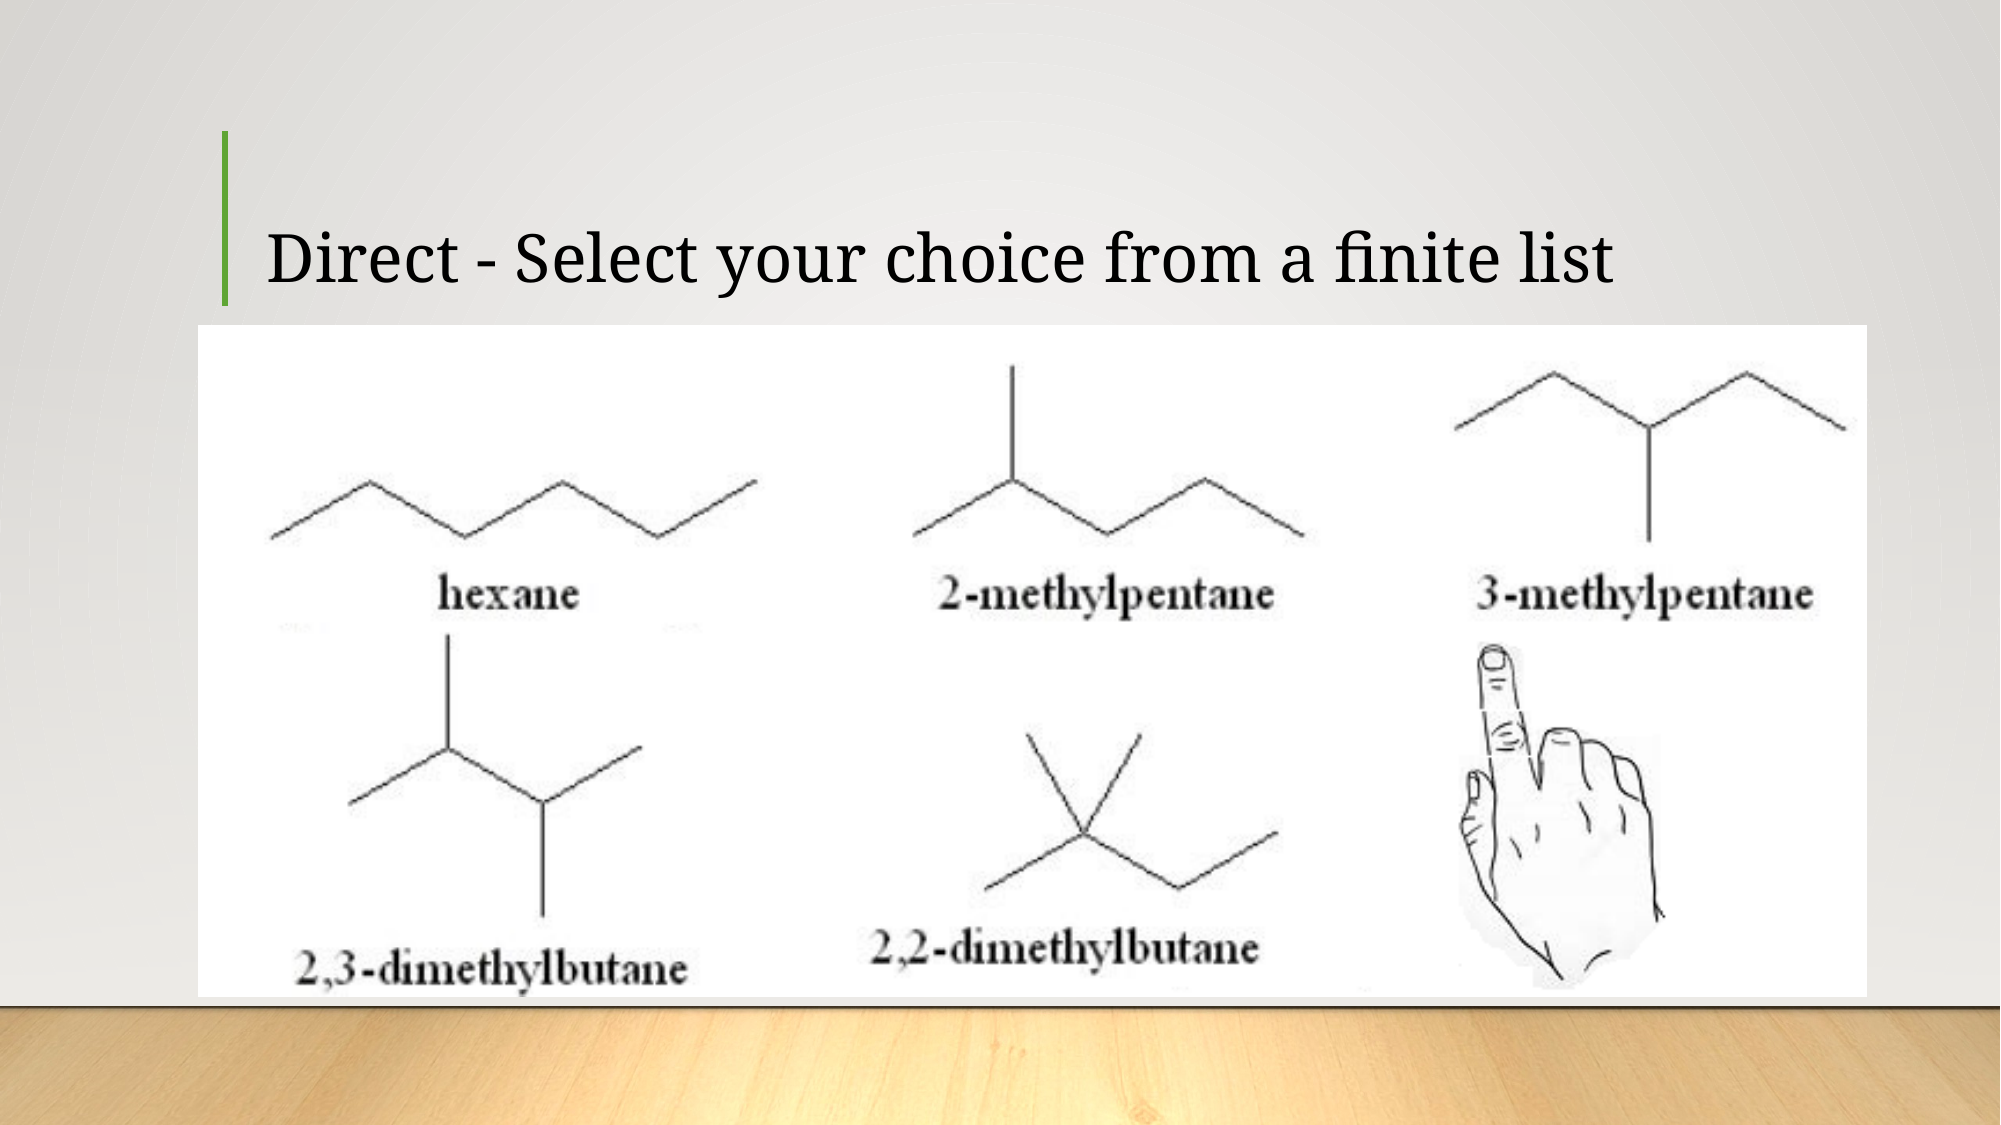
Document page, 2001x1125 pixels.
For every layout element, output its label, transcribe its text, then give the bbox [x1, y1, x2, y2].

picture [0, 1006, 2000, 1125]
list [198, 325, 1867, 997]
title Direct - Select your choice from a finite list [251, 131, 1814, 305]
